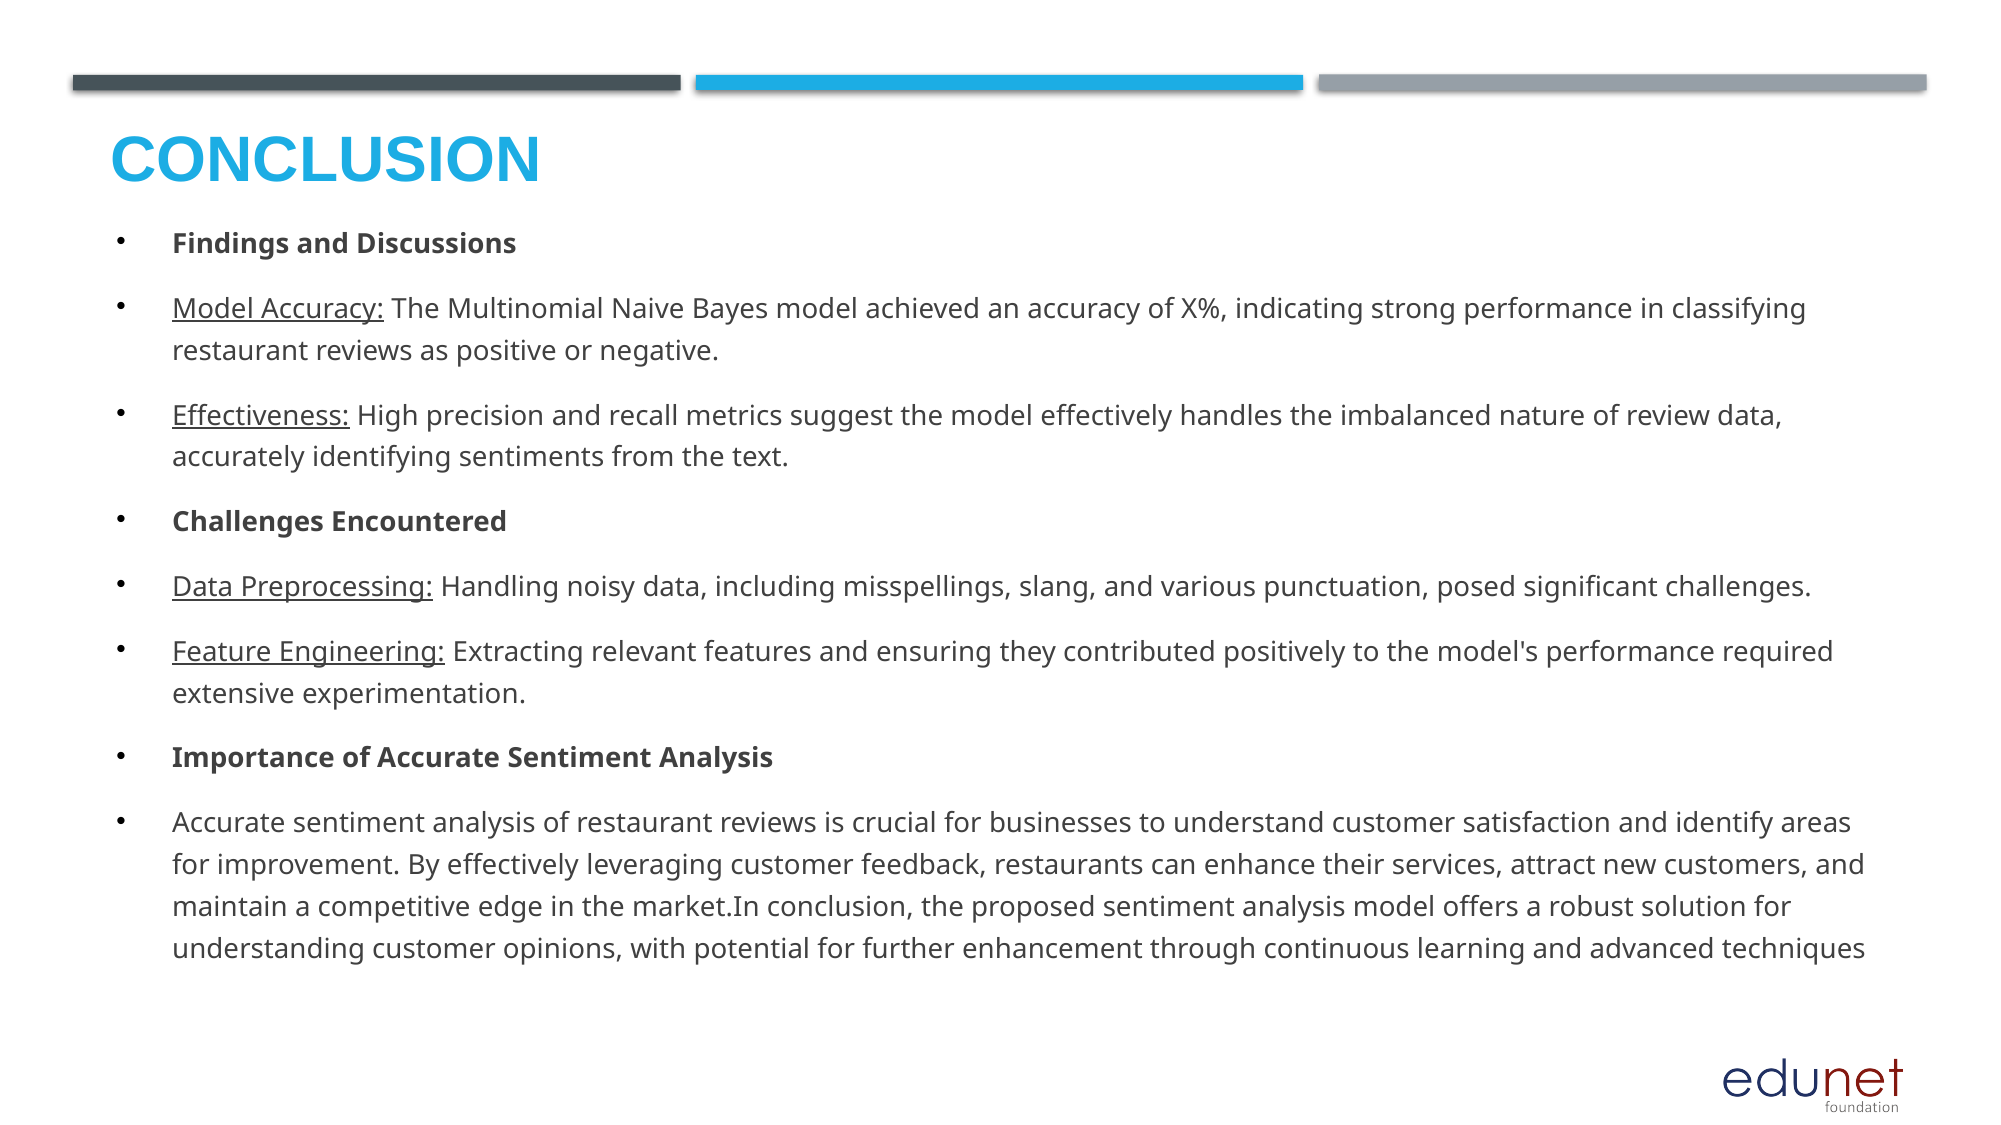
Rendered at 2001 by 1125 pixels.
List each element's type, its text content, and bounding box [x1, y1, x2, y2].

text_box Conclusion [95, 115, 1905, 202]
picture [1719, 1056, 1905, 1116]
text_box Findings and Discussions Model Accuracy: The Multinomial Naive Bayes model achieved an accuracy of X%, indicating strong performance in classifying restaurant reviews as positive or negative. Effectiveness: High precision and recall metrics suggest the model effectively handles the imbalanced nature of review data, accurately identifying sentiments from the text. Challenges Encountered Data Preprocessing: Handling noisy data, including misspellings, slang, and various punctuation, posed significant challenges. Feature Engineering: Extracting relevant features and ensuring they contributed positively to the model's performance required extensive experimentation. Importance of Accurate Sentiment Analysis Accurate sentiment analysis of restaurant reviews is crucial for businesses to understand customer satisfaction and identify areas for improvement. By effectively leveraging customer feedback, restaurants can enhance their services, attract new customers, and maintain a competitive edge in the market.In conclusion, the proposed sentiment analysis model offers a robust solution for understanding customer opinions, with potential for further enhancement through continuous learning and advanced techniques [82, 212, 1892, 1040]
